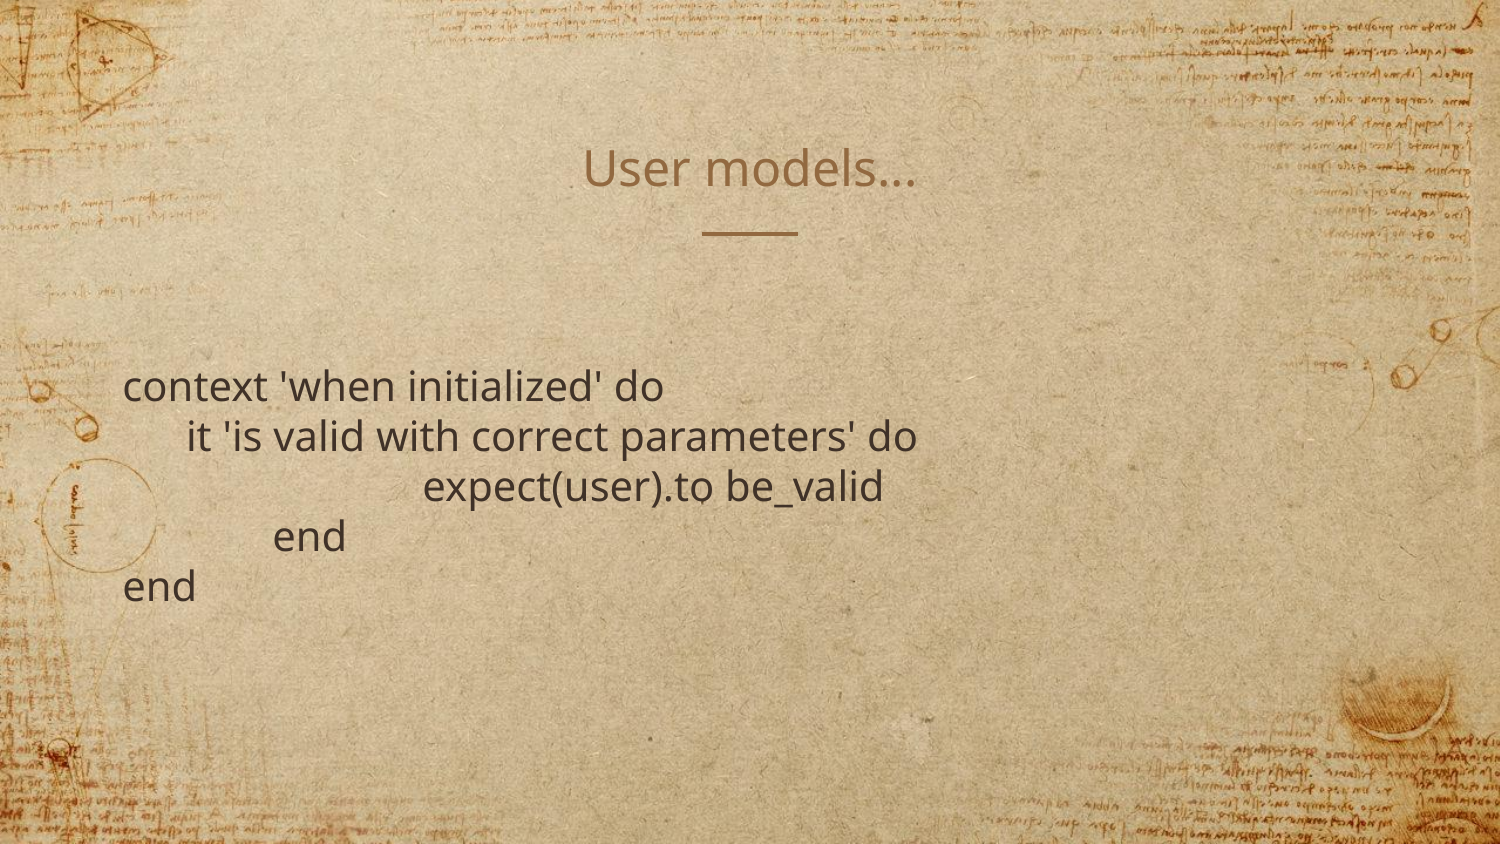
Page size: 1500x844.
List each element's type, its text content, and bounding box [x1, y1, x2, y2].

title User models... [309, 71, 1191, 212]
list context 'when initialized' do it 'is valid with correct parameters' do expect(user).to be_valid end end [107, 282, 1336, 737]
picture [0, 0, 1500, 844]
